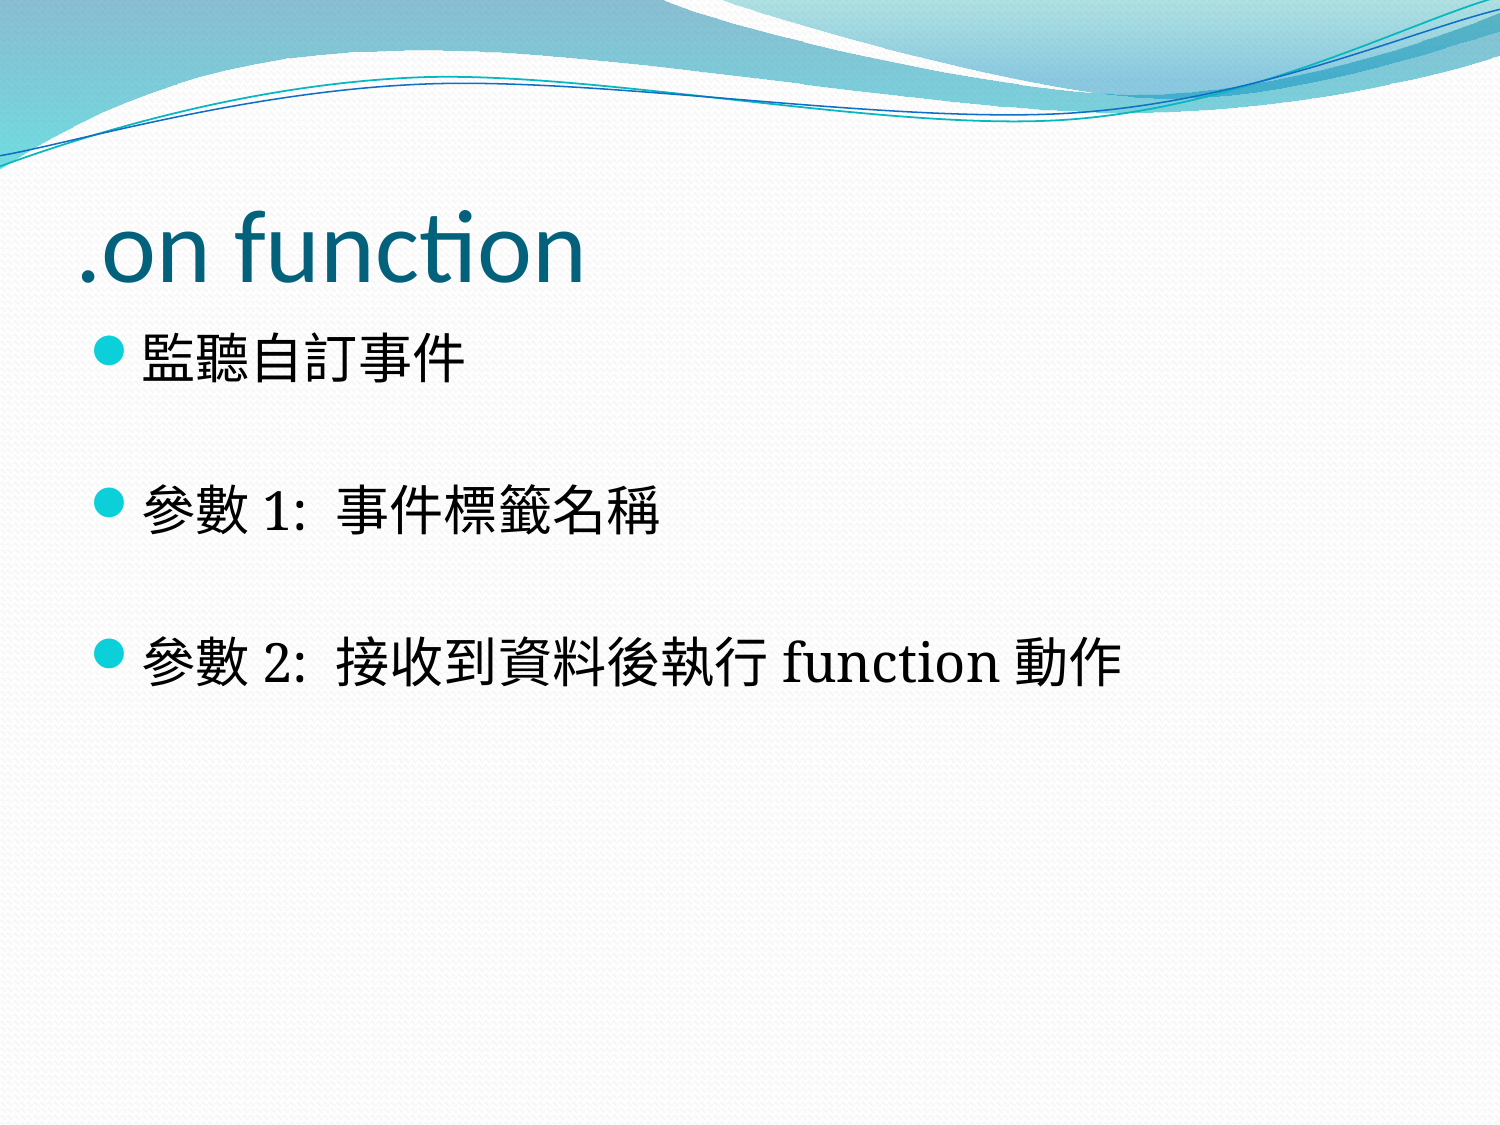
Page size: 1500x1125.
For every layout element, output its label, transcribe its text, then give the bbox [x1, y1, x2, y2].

title .on function [75, 115, 1425, 303]
list 監聽自訂事件 參數1: 事件標籤名稱 參數2: 接收到資料後執行function動作 [75, 317, 1425, 1038]
